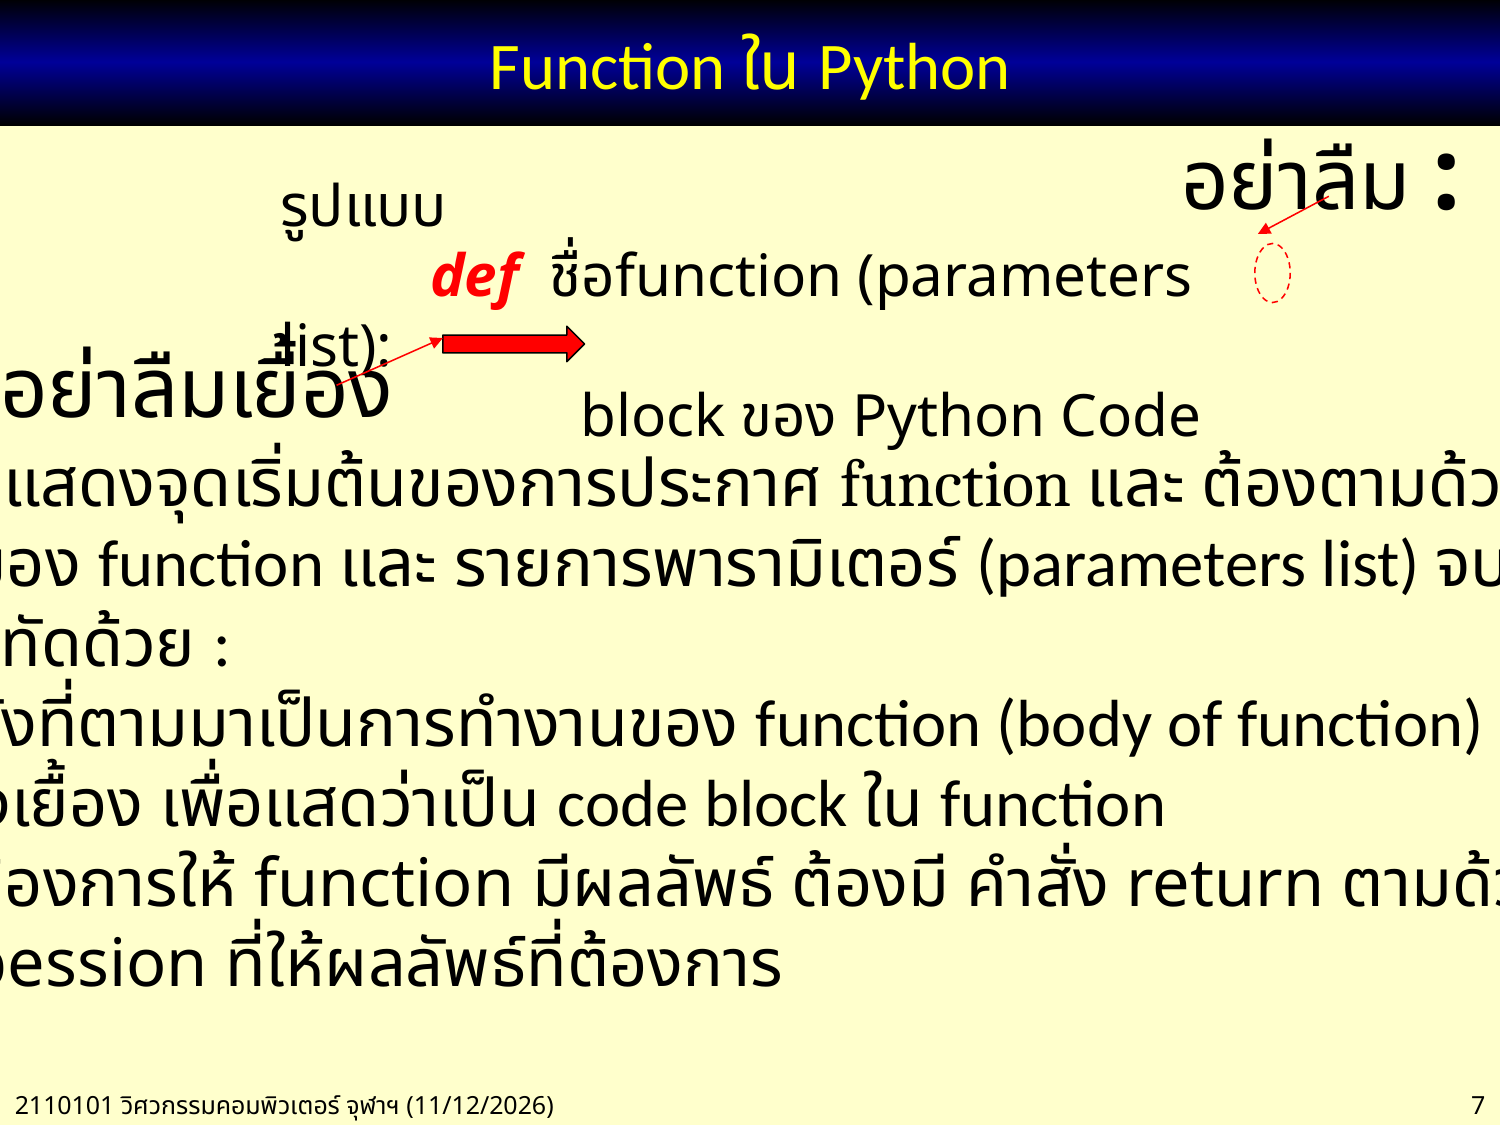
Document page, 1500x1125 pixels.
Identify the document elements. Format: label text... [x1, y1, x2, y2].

text_box อย่าลืมเยื้อง [0, 326, 409, 432]
title Function ใน Python [0, 0, 1500, 126]
text_box อย่าลืม : [1166, 101, 1476, 237]
text_box รูปแบบ def ชื่อfunction (parameters list): block ของ Python Code [265, 160, 1329, 432]
text_box def แสดงจุดเริ่มต้นของการประกาศ function และ ต้องตามด้วย ชื่อของ function และ รายการพารามิเตอร์ (parameters list) จบ บรรทัดด้วย : คำสั่งที่ตามมาเป็นการทำงานของ function (body of function) และ ต้องเยื้อง เพื่อแสดว่าเป็น code block ใน function ถ้าต้องการให้ function มีผลลัพธ์ ต้องมี คำสั่ง return ตามด้วย expession ที่ให้ผลลัพธ์ที่ต้องการ [0, 432, 1500, 1007]
text_box [1254, 243, 1291, 303]
text_box [442, 326, 585, 362]
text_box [1257, 195, 1329, 235]
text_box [336, 337, 444, 386]
